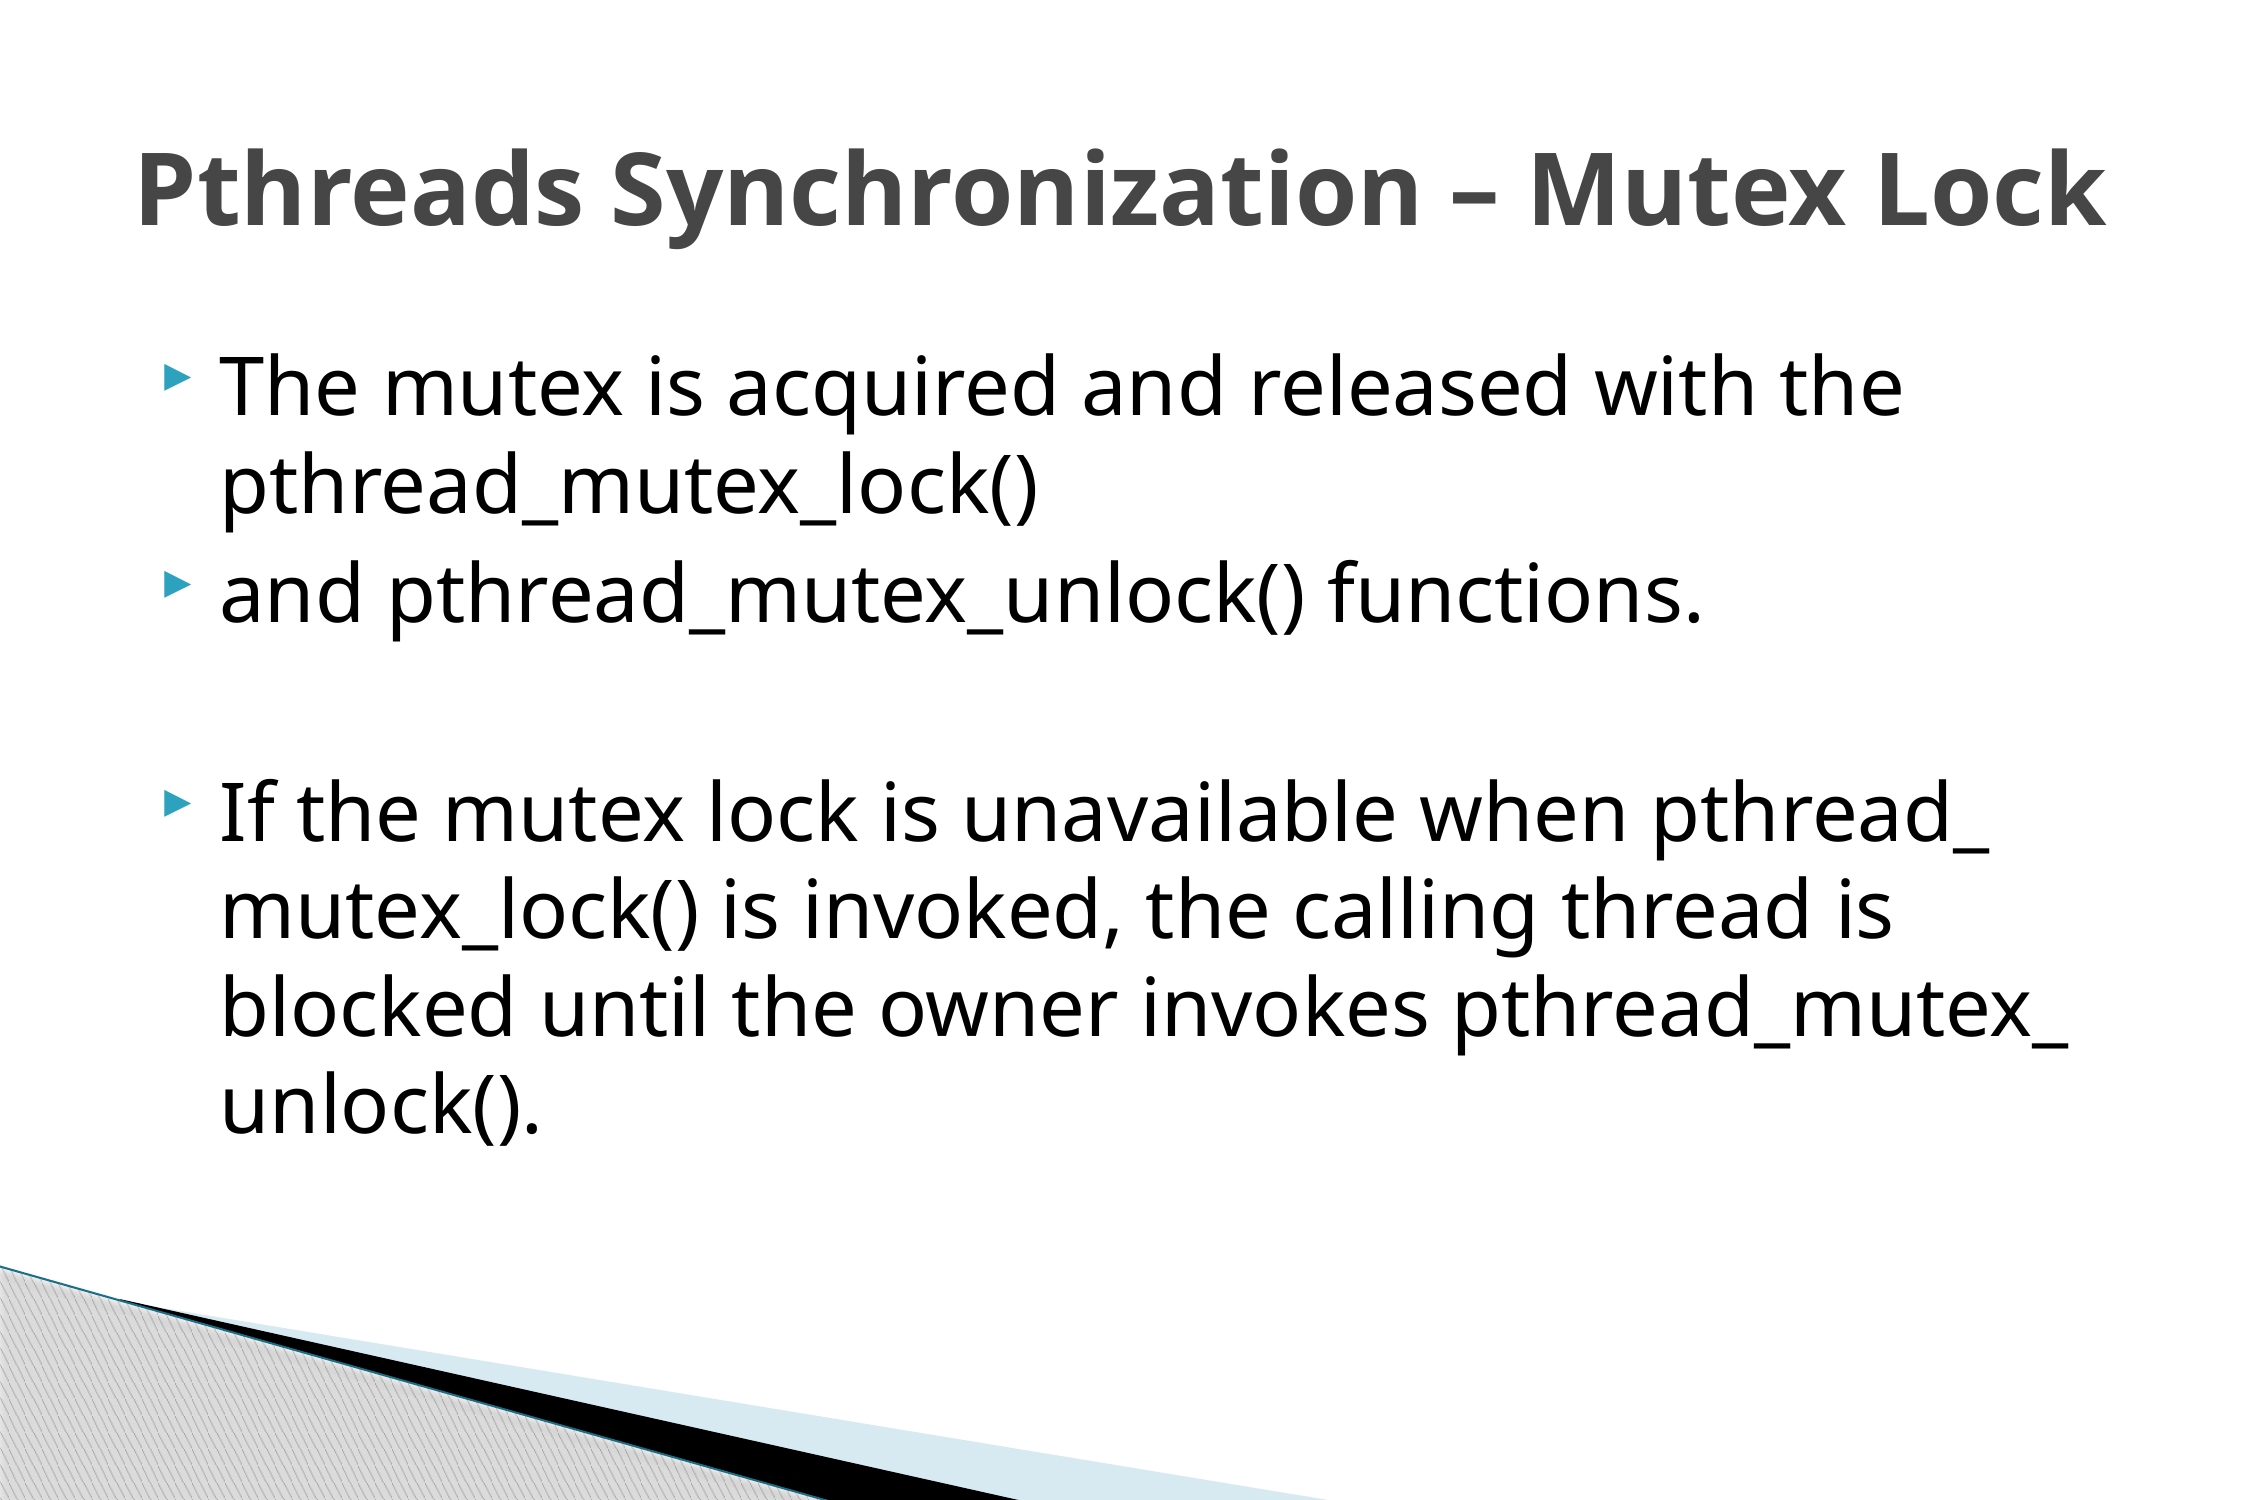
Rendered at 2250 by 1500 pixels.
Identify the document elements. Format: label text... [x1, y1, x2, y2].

list The mutex is acquired and released with the pthread_mutex_lock() and pthread_mutex_unlock() functions. If the mutex lock is unavailable when pthread_ mutex_lock() is invoked, the calling thread is blocked until the owner invokes pthread_mutex_ unlock(). [112, 323, 2138, 1314]
title Pthreads Synchronization – Mutex Lock [112, 60, 2138, 310]
